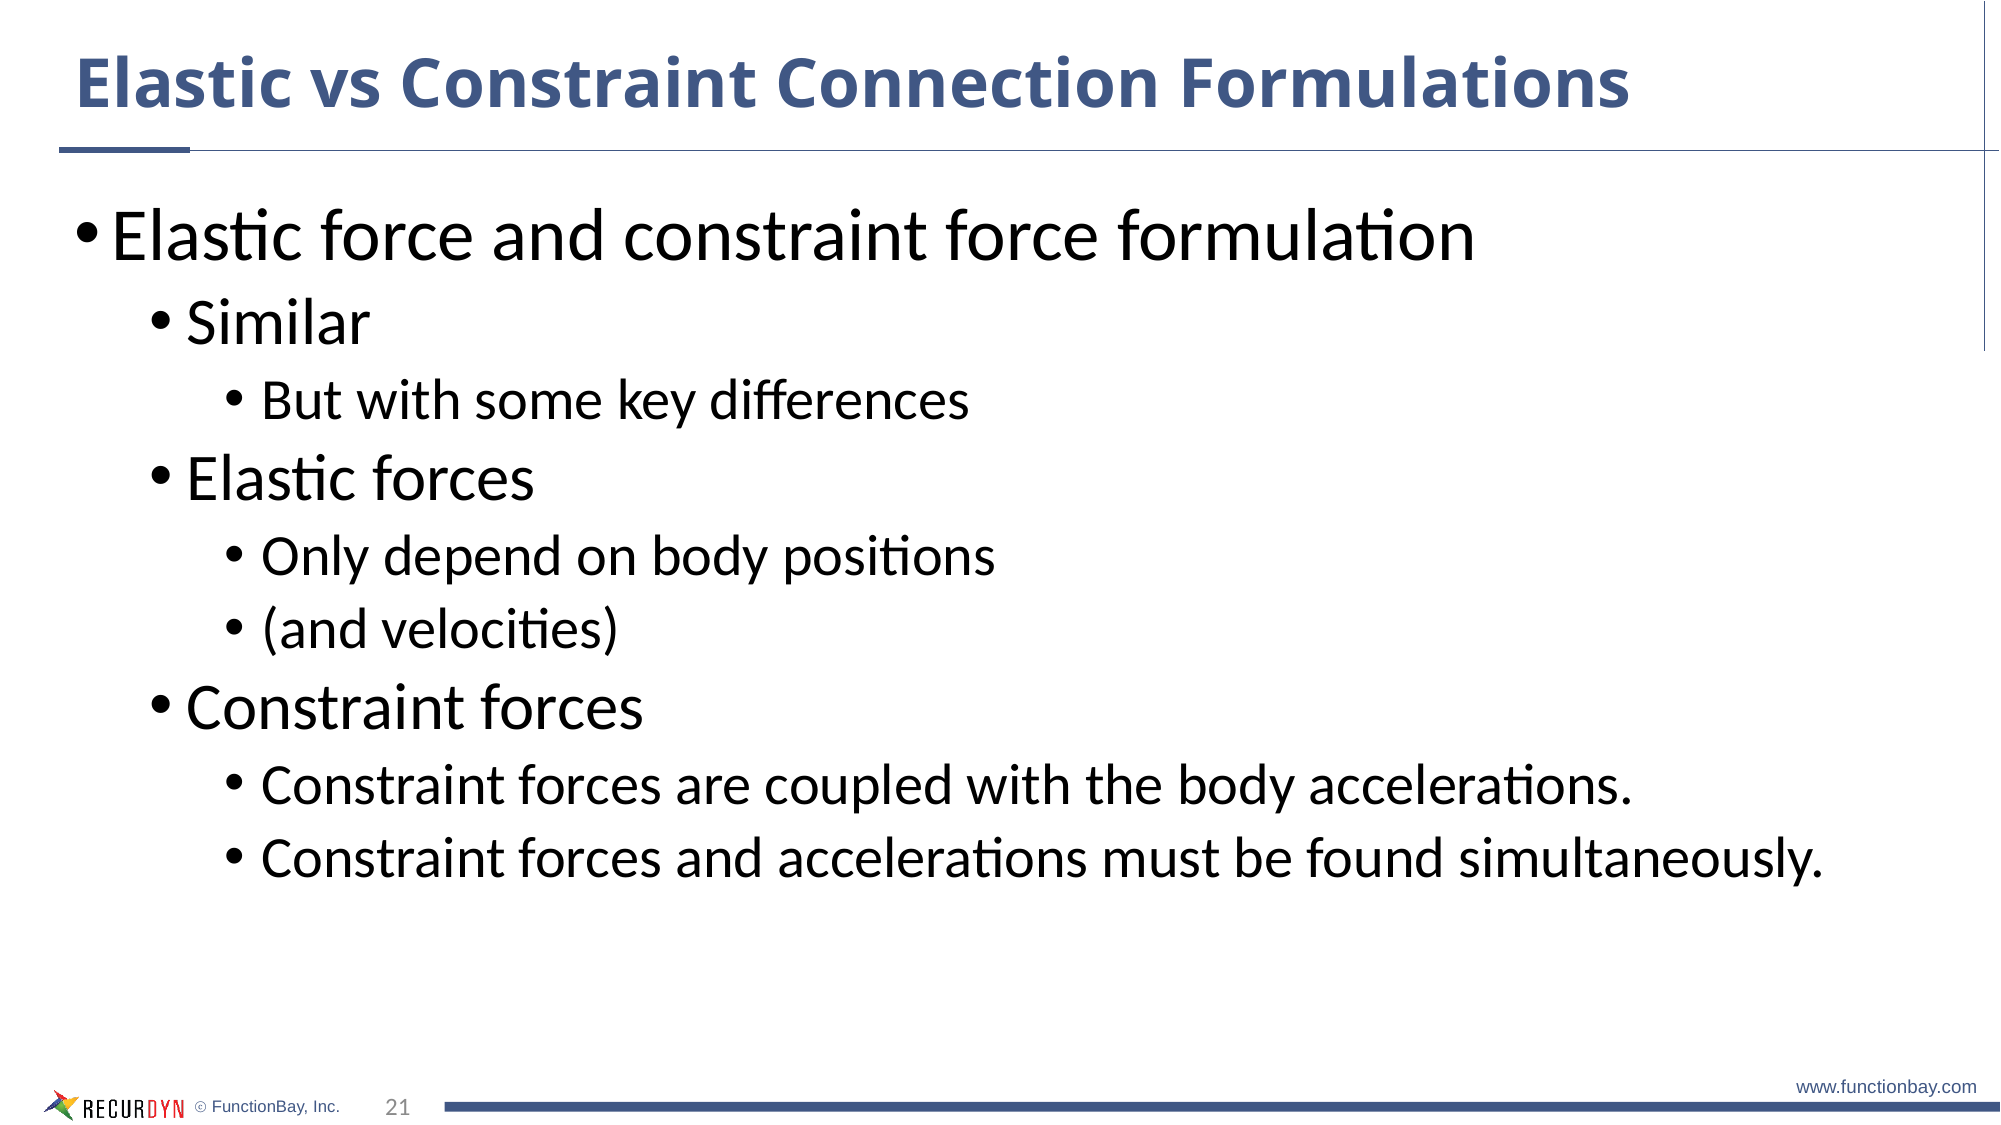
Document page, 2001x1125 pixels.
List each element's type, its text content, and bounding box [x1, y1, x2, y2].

list Elastic force and constraint force formulation Similar But with some key differences Elastic forces Only depend on body positions (and velocities) Constraint forces Constraint forces are coupled with the body accelerations. Constraint forces and accelerations must be found simultaneously. [59, 188, 1937, 1014]
picture [43, 1090, 186, 1121]
title Elastic vs Constraint Connection Formulations [59, 11, 1785, 160]
slide_number 21 [359, 1075, 437, 1125]
